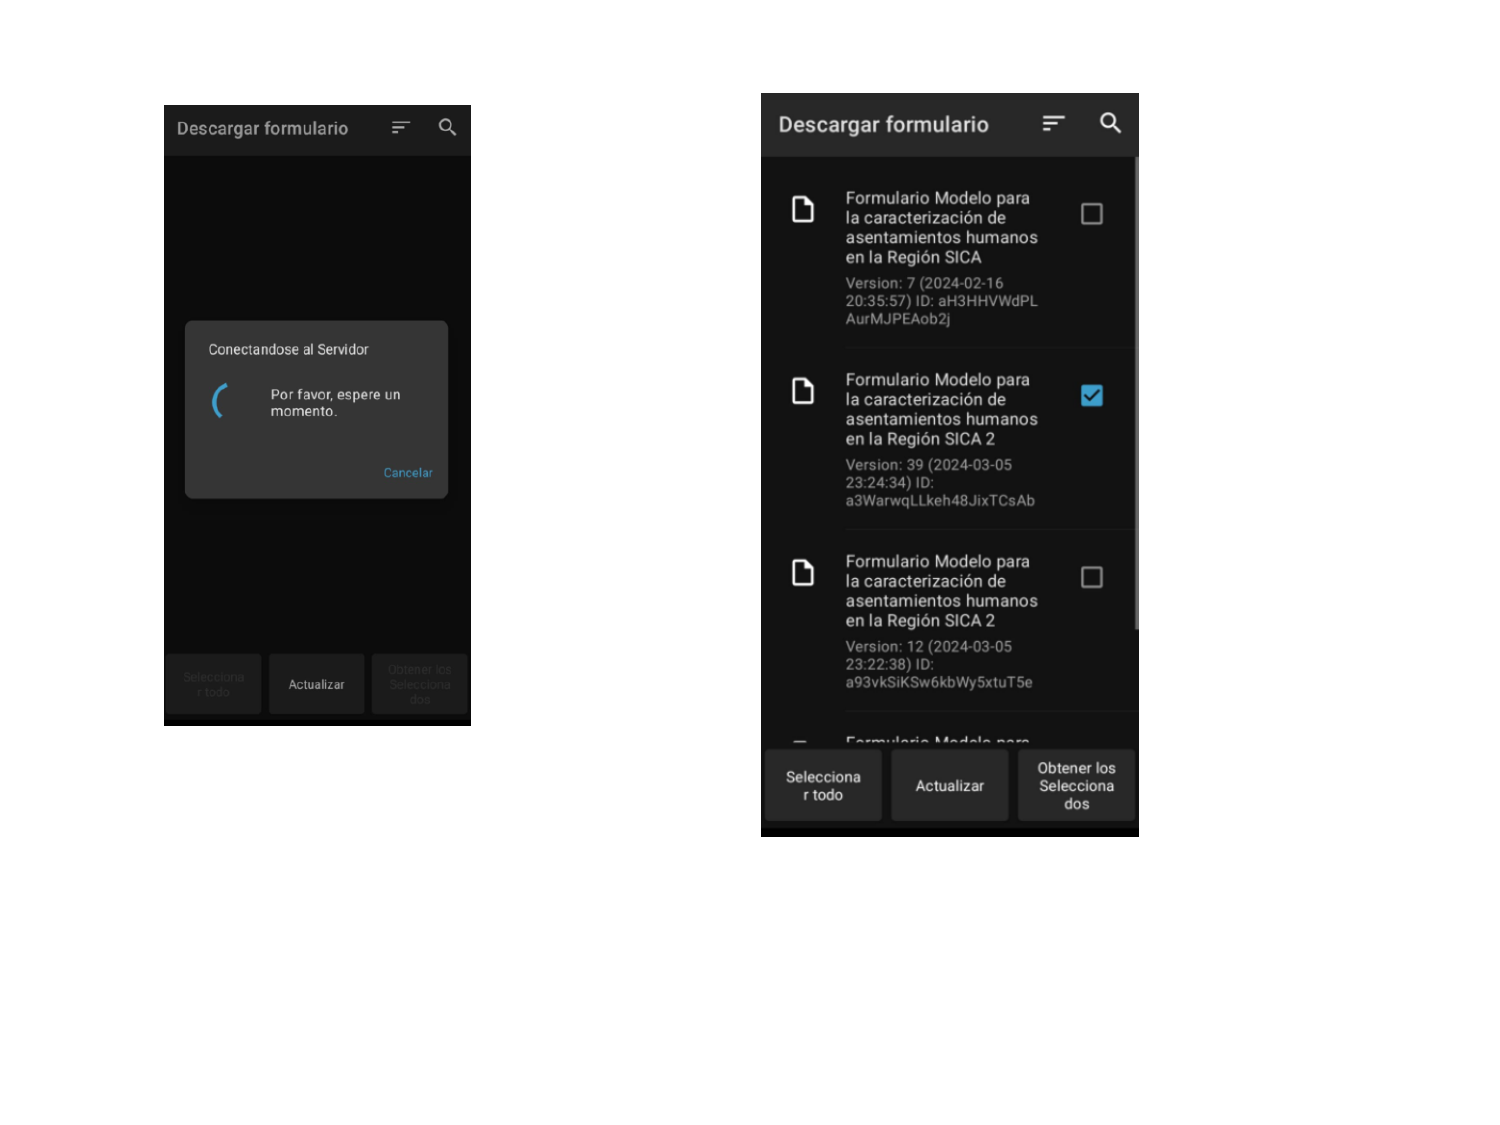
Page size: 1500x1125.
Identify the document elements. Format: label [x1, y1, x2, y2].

list [761, 93, 1139, 837]
picture [163, 105, 471, 726]
